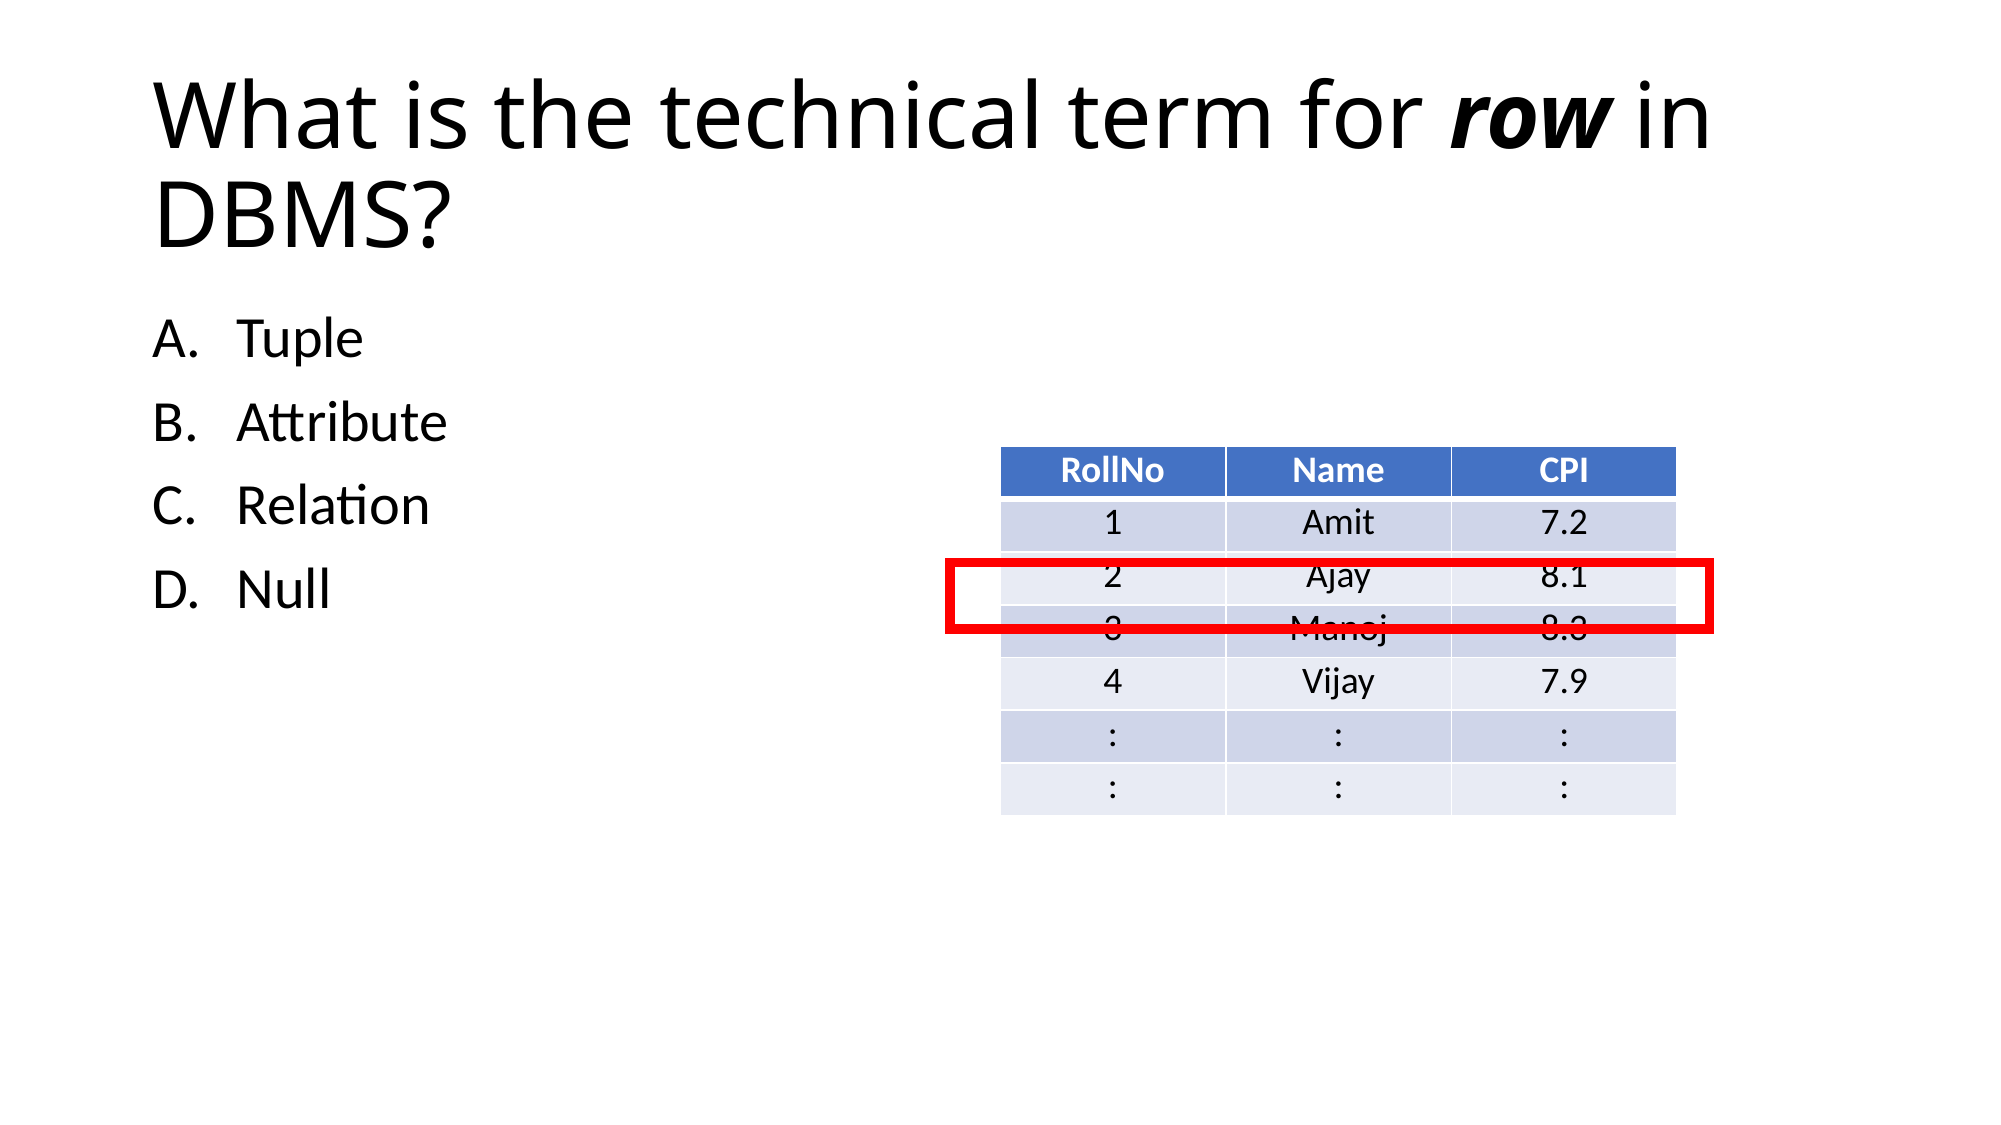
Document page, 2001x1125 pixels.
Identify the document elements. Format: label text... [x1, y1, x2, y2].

table_cell : [1001, 764, 1225, 815]
title What is the technical term for row in DBMS? [137, 59, 1863, 278]
table_cell : [1001, 711, 1225, 762]
text_box [949, 561, 1711, 630]
table_cell Ajay [1227, 553, 1451, 561]
table_cell Amit [1227, 502, 1451, 551]
table_cell : [1227, 764, 1451, 815]
table_cell 7.9 [1452, 658, 1676, 709]
table_cell 8.3 [1452, 630, 1676, 657]
table_cell 2 [1001, 553, 1225, 561]
table_cell Vijay [1227, 658, 1451, 709]
table_cell 4 [1001, 658, 1225, 709]
table_header RollNo [1001, 447, 1225, 496]
table_header Name [1227, 447, 1451, 496]
table_header CPI [1452, 447, 1676, 496]
table_cell : [1452, 764, 1676, 815]
table_cell Manoj [1227, 630, 1451, 657]
table_cell 1 [1001, 502, 1225, 551]
table_cell 8.1 [1452, 553, 1676, 561]
table_cell 3 [1001, 630, 1225, 657]
table_cell : [1452, 711, 1676, 762]
table_cell 7.2 [1452, 502, 1676, 551]
list Tuple Attribute Relation Null [137, 299, 1863, 1014]
table_cell : [1227, 711, 1451, 762]
